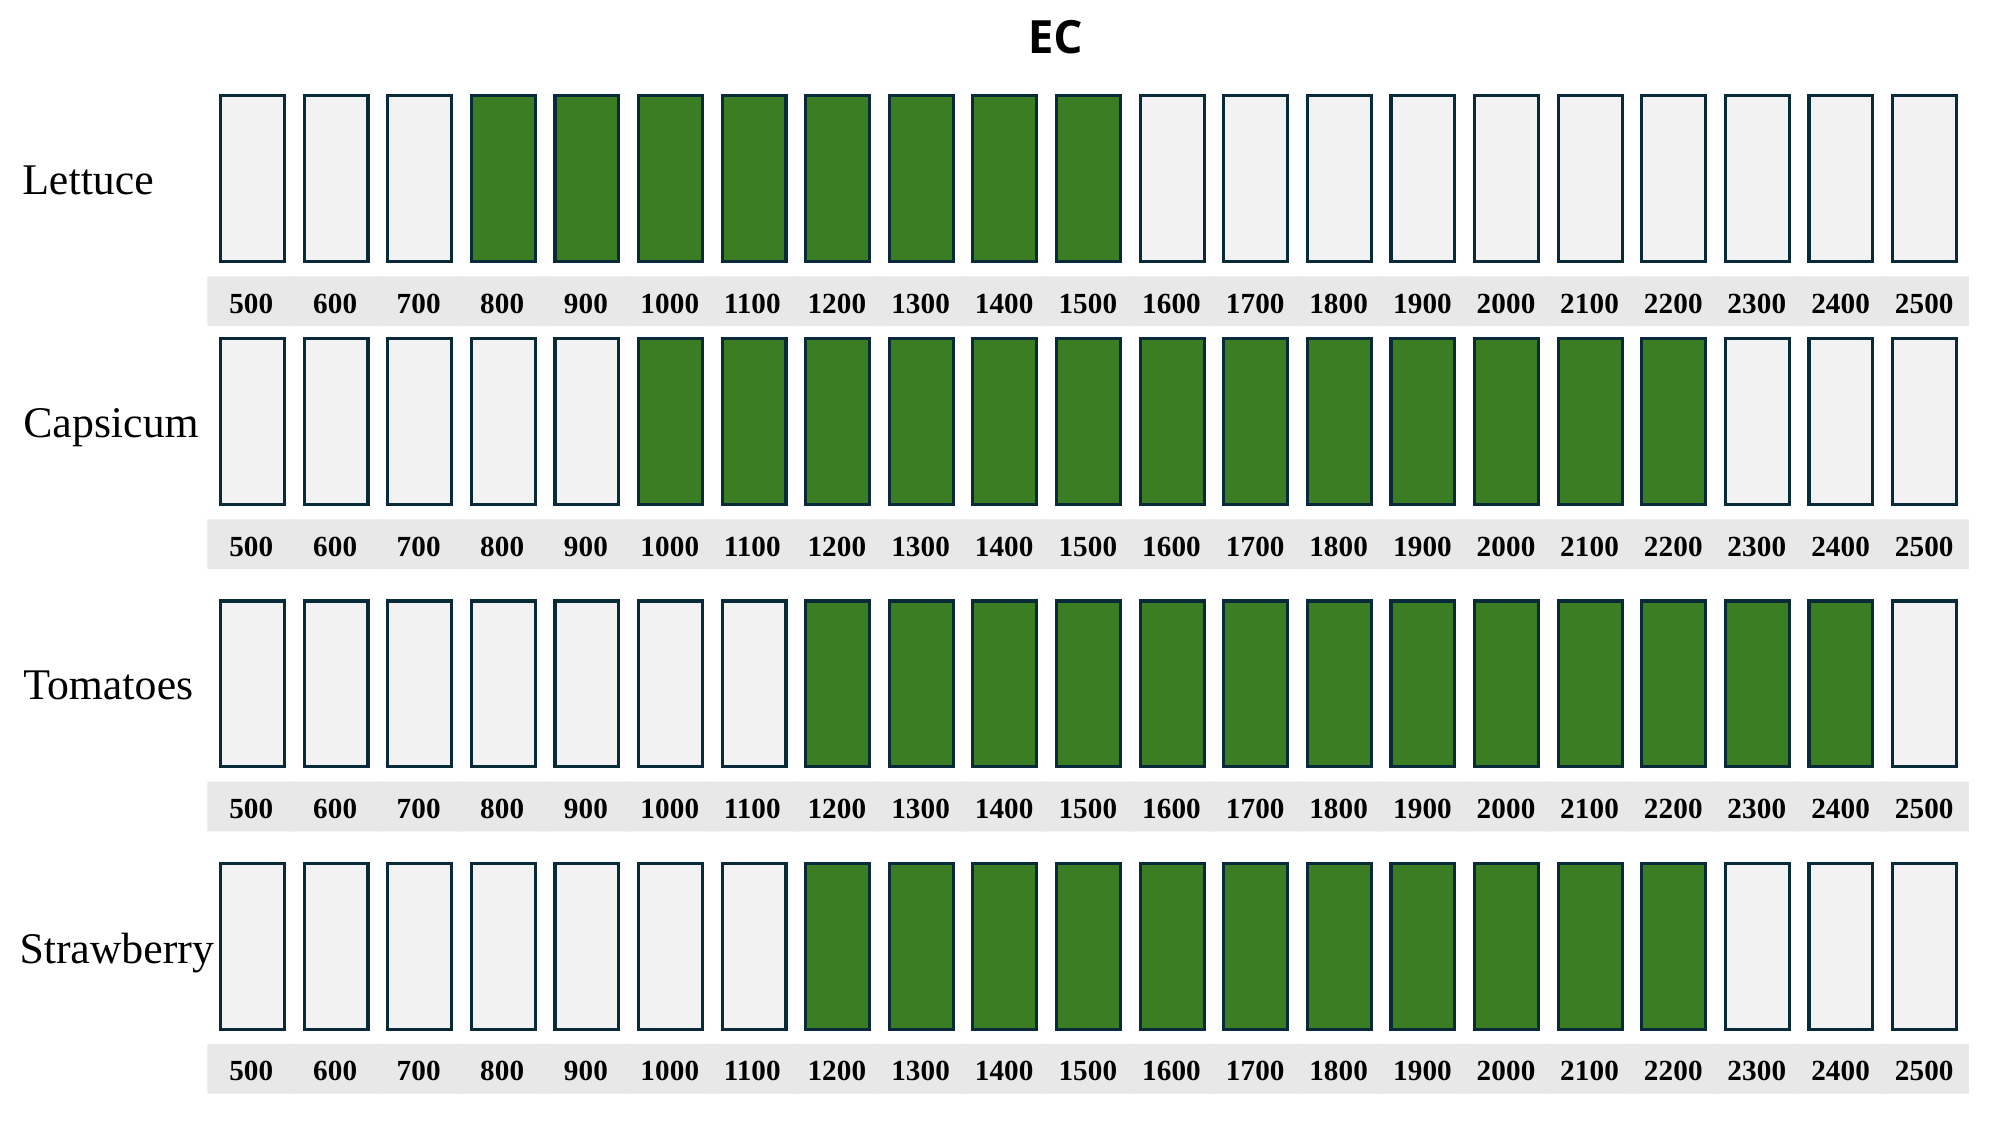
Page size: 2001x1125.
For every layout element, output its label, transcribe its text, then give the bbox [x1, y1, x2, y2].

text_box [1557, 337, 1624, 506]
text_box [1055, 94, 1122, 263]
text_box [219, 862, 286, 1031]
text_box [219, 94, 286, 263]
text_box 2000 [1461, 781, 1545, 832]
text_box [1557, 862, 1624, 1031]
text_box 900 [541, 1043, 625, 1094]
text_box [1640, 94, 1707, 263]
text_box [1473, 337, 1540, 506]
text_box 1800 [1294, 1043, 1378, 1094]
text_box 700 [374, 781, 458, 832]
text_box [1724, 337, 1791, 506]
text_box 1500 [1043, 519, 1127, 570]
text_box [553, 337, 620, 506]
text_box [721, 862, 788, 1031]
text_box [1055, 862, 1122, 1031]
text_box [1557, 94, 1624, 263]
text_box [1807, 599, 1874, 768]
text_box 600 [291, 1043, 374, 1094]
text_box 1600 [1127, 1043, 1210, 1094]
text_box [553, 599, 620, 768]
text_box [1389, 94, 1456, 263]
text_box [553, 862, 620, 1031]
text_box [1807, 337, 1874, 506]
text_box 2200 [1629, 1043, 1718, 1094]
text_box [1891, 862, 1958, 1031]
text_box 2200 [1629, 519, 1718, 570]
text_box 2000 [1461, 276, 1545, 327]
text_box [721, 599, 788, 768]
text_box 1600 [1127, 519, 1210, 570]
text_box [1139, 337, 1206, 506]
text_box 900 [541, 276, 625, 327]
text_box 1400 [960, 1043, 1043, 1094]
text_box 2000 [1461, 1043, 1545, 1094]
text_box [637, 94, 704, 263]
text_box [637, 862, 704, 1031]
text_box 2200 [1629, 276, 1718, 327]
text_box 1100 [709, 276, 792, 327]
text_box 500 [207, 519, 291, 570]
text_box Strawberry [4, 912, 230, 980]
text_box 2400 [1796, 1043, 1880, 1094]
text_box 1000 [625, 781, 709, 832]
text_box [804, 599, 871, 768]
text_box 1900 [1378, 781, 1461, 832]
text_box [1389, 599, 1456, 768]
text_box 2400 [1796, 276, 1880, 327]
text_box 1100 [709, 1043, 792, 1094]
text_box [804, 337, 871, 506]
text_box [1306, 94, 1373, 263]
text_box 1100 [709, 519, 792, 570]
text_box 2400 [1796, 781, 1880, 832]
text_box 500 [207, 1043, 291, 1094]
text_box [1222, 599, 1289, 768]
text_box 1900 [1378, 1043, 1461, 1094]
text_box [888, 599, 955, 768]
text_box 2300 [1718, 519, 1796, 570]
text_box [1222, 862, 1289, 1031]
text_box 700 [374, 276, 458, 327]
text_box 1200 [792, 1043, 876, 1094]
text_box 800 [458, 519, 541, 570]
text_box 2500 [1880, 781, 1969, 832]
text_box [303, 337, 370, 506]
text_box [1724, 94, 1791, 263]
text_box 2400 [1796, 519, 1880, 570]
text_box [1306, 337, 1373, 506]
text_box 1400 [960, 276, 1043, 327]
text_box 1000 [625, 276, 709, 327]
text_box [1891, 599, 1958, 768]
text_box [303, 599, 370, 768]
text_box 1600 [1127, 276, 1210, 327]
text_box 1300 [876, 1043, 960, 1094]
text_box 600 [291, 276, 374, 327]
text_box 2500 [1880, 1043, 1969, 1094]
text_box 1800 [1294, 276, 1378, 327]
text_box 500 [207, 276, 291, 327]
text_box 1700 [1210, 781, 1294, 832]
text_box [1389, 862, 1456, 1031]
text_box [1055, 337, 1122, 506]
text_box [1139, 599, 1206, 768]
text_box Lettuce [7, 143, 169, 211]
text_box [1473, 94, 1540, 263]
text_box [303, 94, 370, 263]
text_box 1500 [1043, 1043, 1127, 1094]
text_box [888, 862, 955, 1031]
text_box 1500 [1043, 276, 1127, 327]
text_box [1891, 337, 1958, 506]
text_box [386, 337, 453, 506]
text_box 1000 [625, 1043, 709, 1094]
text_box 2200 [1629, 781, 1718, 832]
text_box [1222, 94, 1289, 263]
text_box 1000 [625, 519, 709, 570]
text_box [470, 337, 537, 506]
text_box [386, 862, 453, 1031]
text_box 900 [541, 519, 625, 570]
text_box 1900 [1378, 276, 1461, 327]
text_box [721, 94, 788, 263]
text_box 2100 [1545, 781, 1629, 832]
text_box 700 [374, 519, 458, 570]
text_box [637, 599, 704, 768]
text_box 1100 [709, 781, 792, 832]
text_box [721, 337, 788, 506]
text_box [1139, 862, 1206, 1031]
text_box 1700 [1210, 1043, 1294, 1094]
text_box [971, 862, 1038, 1031]
text_box 1900 [1378, 519, 1461, 570]
text_box Tomatoes [8, 648, 209, 716]
text_box 1400 [960, 781, 1043, 832]
text_box 2300 [1718, 276, 1796, 327]
text_box 800 [458, 1043, 541, 1094]
text_box 1800 [1294, 519, 1378, 570]
text_box [1389, 337, 1456, 506]
text_box 1700 [1210, 276, 1294, 327]
text_box [971, 599, 1038, 768]
text_box Capsicum [8, 386, 214, 455]
text_box [303, 862, 370, 1031]
text_box [888, 337, 955, 506]
text_box [971, 94, 1038, 263]
text_box [888, 94, 955, 263]
text_box [553, 94, 620, 263]
text_box 2000 [1461, 519, 1545, 570]
text_box [1640, 862, 1707, 1031]
text_box 2100 [1545, 519, 1629, 570]
text_box 1200 [792, 276, 876, 327]
text_box [637, 337, 704, 506]
text_box [470, 599, 537, 768]
text_box [470, 94, 537, 263]
text_box [1640, 337, 1707, 506]
text_box 1200 [792, 519, 876, 570]
text_box [1724, 862, 1791, 1031]
text_box 1800 [1294, 781, 1378, 832]
text_box [470, 862, 537, 1031]
text_box [1473, 599, 1540, 768]
text_box 2300 [1718, 781, 1796, 832]
text_box 1400 [960, 519, 1043, 570]
text_box 1600 [1127, 781, 1210, 832]
text_box [219, 337, 286, 506]
text_box [1306, 599, 1373, 768]
text_box [971, 337, 1038, 506]
text_box [1306, 862, 1373, 1031]
text_box [1807, 862, 1874, 1031]
text_box 1300 [876, 276, 960, 327]
text_box [1473, 862, 1540, 1031]
text_box 600 [291, 519, 374, 570]
text_box 2100 [1545, 1043, 1629, 1094]
text_box 2300 [1718, 1043, 1796, 1094]
text_box [386, 94, 453, 263]
text_box [804, 94, 871, 263]
text_box 500 [207, 781, 291, 832]
text_box 800 [458, 276, 541, 327]
text_box 1700 [1210, 519, 1294, 570]
text_box [1055, 599, 1122, 768]
text_box 600 [291, 781, 374, 832]
text_box [1891, 94, 1958, 263]
text_box 1200 [792, 781, 876, 832]
text_box [1640, 599, 1707, 768]
text_box [386, 599, 453, 768]
text_box [804, 862, 871, 1031]
text_box [219, 599, 286, 768]
text_box [1139, 94, 1206, 263]
text_box 700 [374, 1043, 458, 1094]
text_box 900 [541, 781, 625, 832]
text_box EC [1013, 0, 1105, 70]
text_box [1557, 599, 1624, 768]
text_box [1222, 337, 1289, 506]
text_box 1300 [876, 519, 960, 570]
text_box 1500 [1043, 781, 1127, 832]
text_box 800 [458, 781, 541, 832]
text_box 1300 [876, 781, 960, 832]
text_box 2500 [1880, 519, 1969, 570]
text_box 2500 [1880, 276, 1969, 327]
text_box 2100 [1545, 276, 1629, 327]
text_box [1807, 94, 1874, 263]
text_box [1724, 599, 1791, 768]
